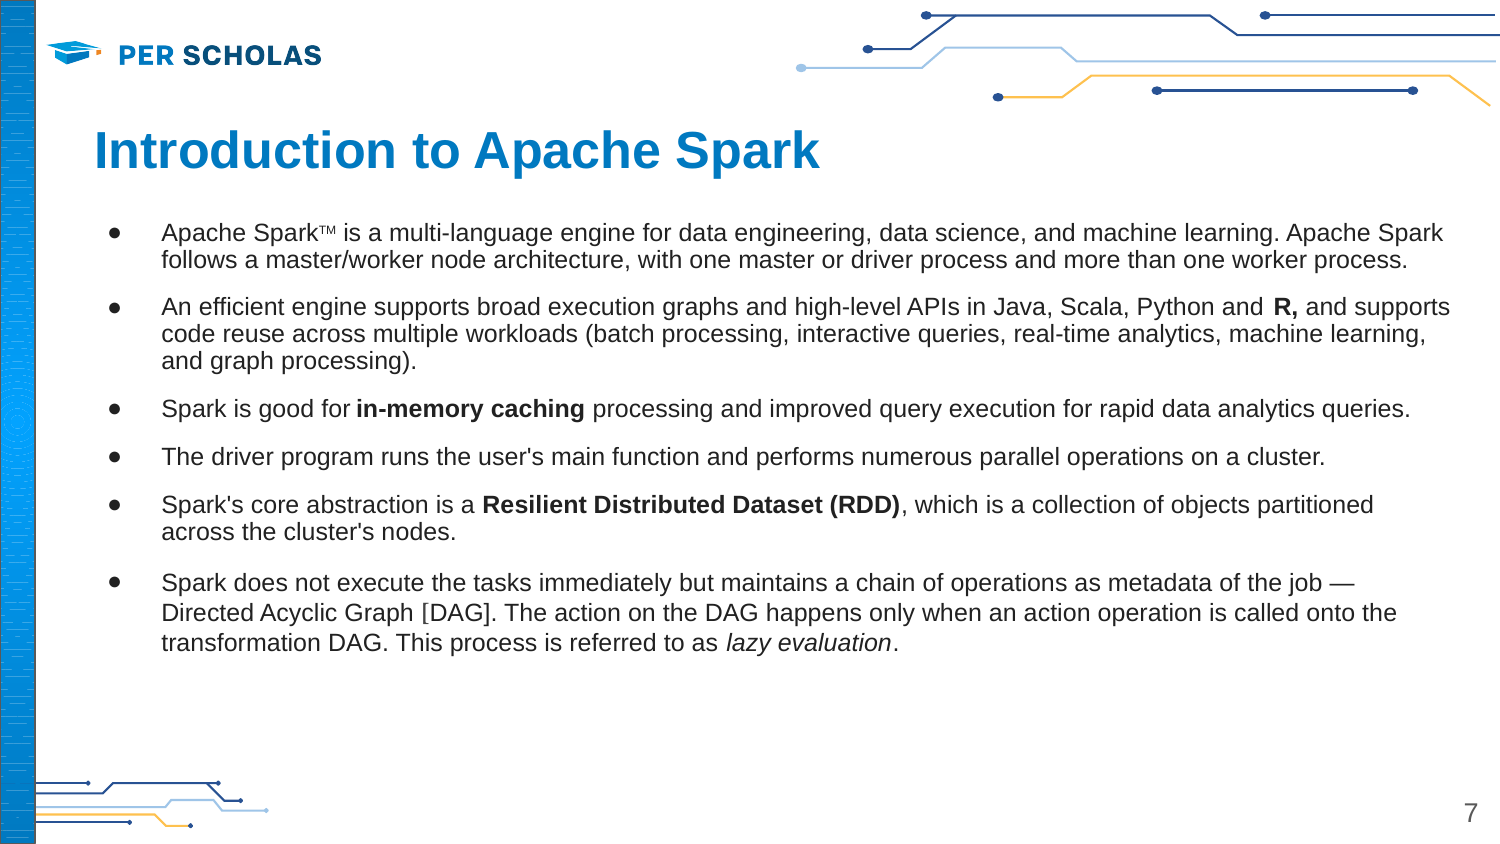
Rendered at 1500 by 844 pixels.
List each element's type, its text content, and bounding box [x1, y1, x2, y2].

title Introduction to Apache Spark [79, 110, 1478, 205]
slide_number ‹#› [1403, 779, 1494, 844]
picture [36, 17, 339, 83]
list Apache SparkTM is a multi-language engine for data engineering, data science, and machine learning. Apache Spark follows a master/worker node architecture, with one master or driver process and more than one worker process. An efficient engine supports broad execution graphs and high-level APIs in Java, Scala, Python and R, and supports code reuse across multiple workloads (batch processing, interactive queries, real-time analytics, machine learning, and graph processing). Spark is good for in-memory caching processing and improved query execution for rapid data analytics queries. The driver program runs the user's main function and performs numerous parallel operations on a cluster. Spark's core abstraction is a Resilient Distributed Dataset (RDD), which is a collection of objects partitioned across the cluster's nodes. Spark does not execute the tasks immediately but maintains a chain of operations as metadata of the job — Directed Acyclic Graph [DAG]. The action on the DAG happens only when an action operation is called onto the transformation DAG. This process is referred to as lazy evaluation. [71, 204, 1469, 766]
